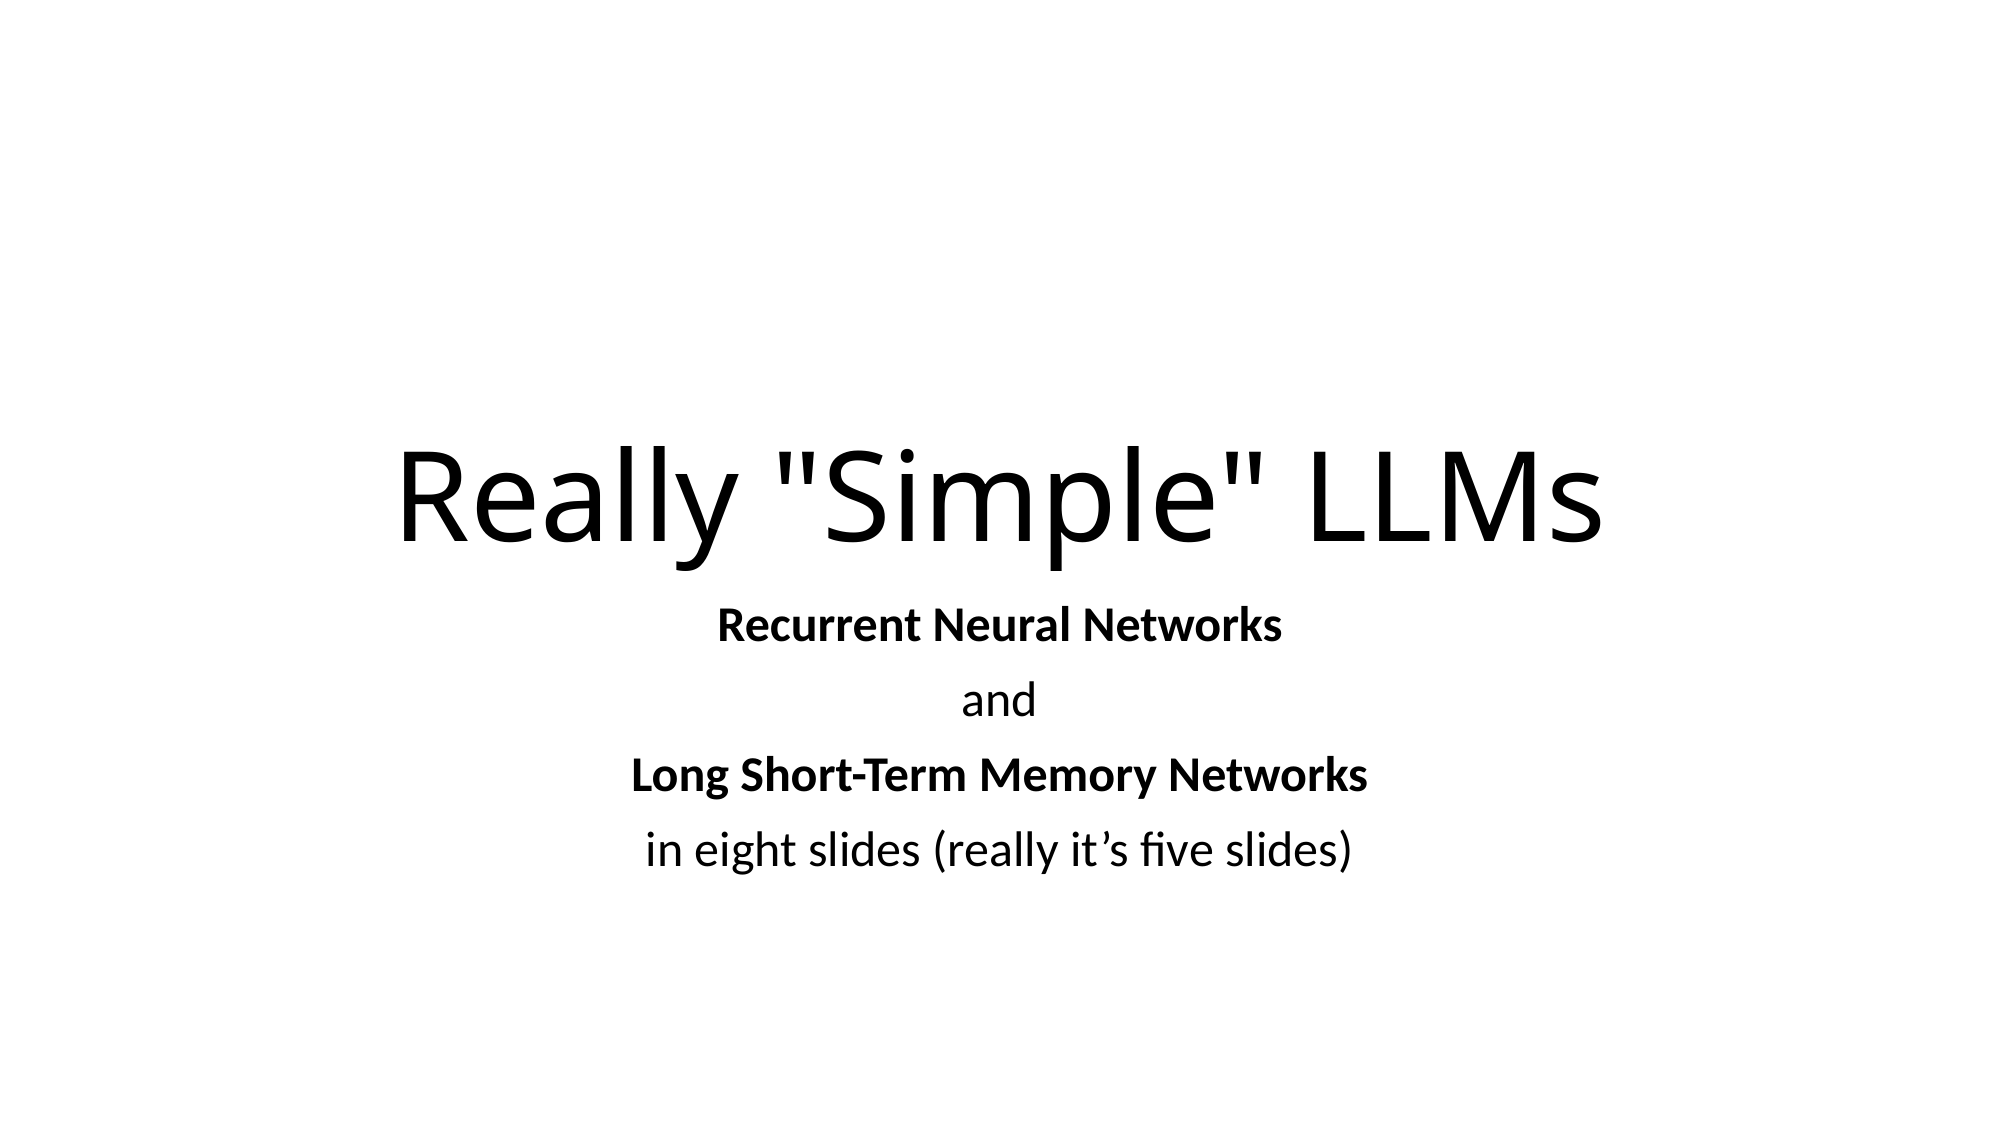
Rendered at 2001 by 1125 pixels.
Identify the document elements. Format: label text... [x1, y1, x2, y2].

title Really "Simple" LLMs [249, 184, 1750, 576]
subtitle Recurrent Neural Networks and Long Short-Term Memory Networks in eight slides (really it’s five slides) [249, 590, 1750, 924]
